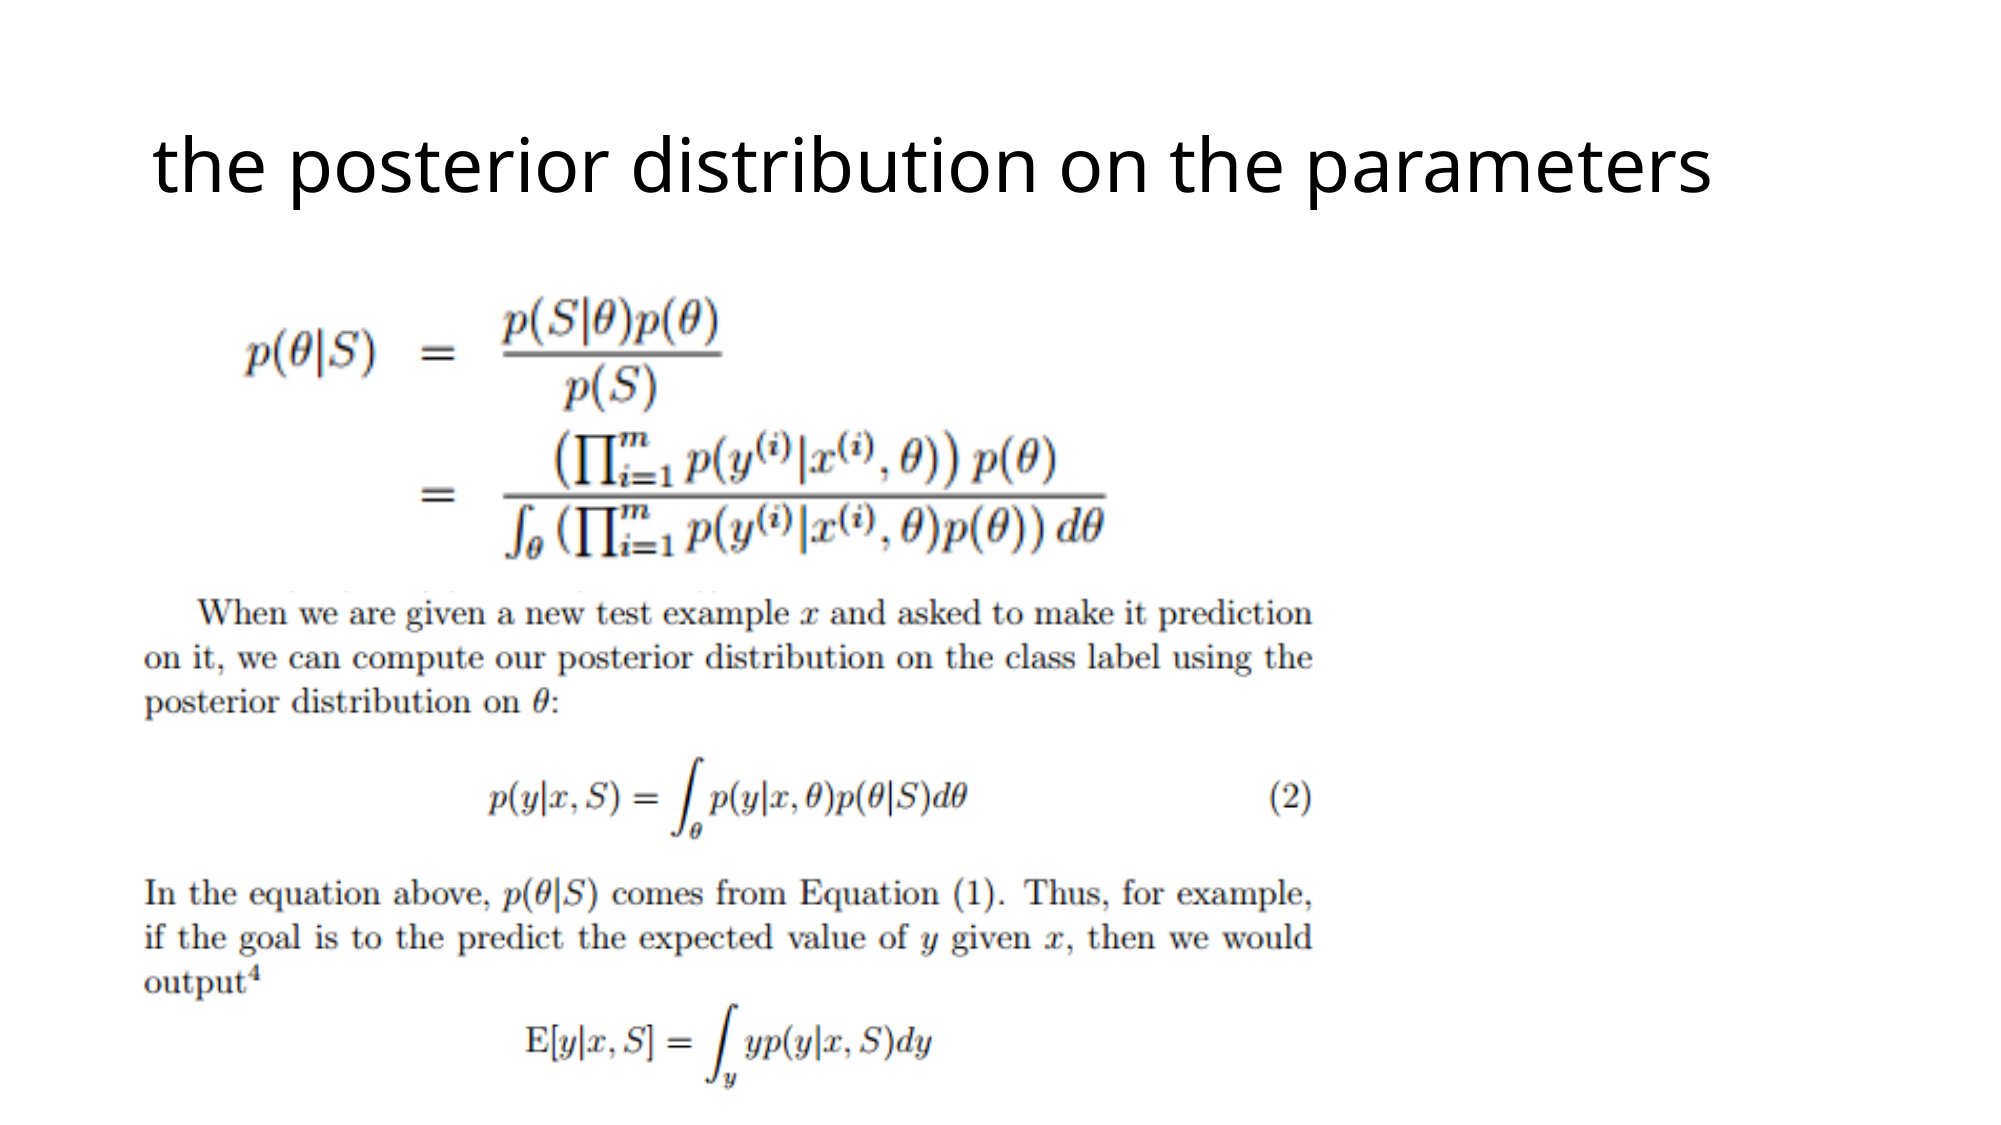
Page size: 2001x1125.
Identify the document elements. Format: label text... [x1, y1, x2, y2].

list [137, 277, 1252, 591]
picture [137, 591, 1380, 1103]
title the posterior distribution on the parameters [137, 59, 1863, 278]
